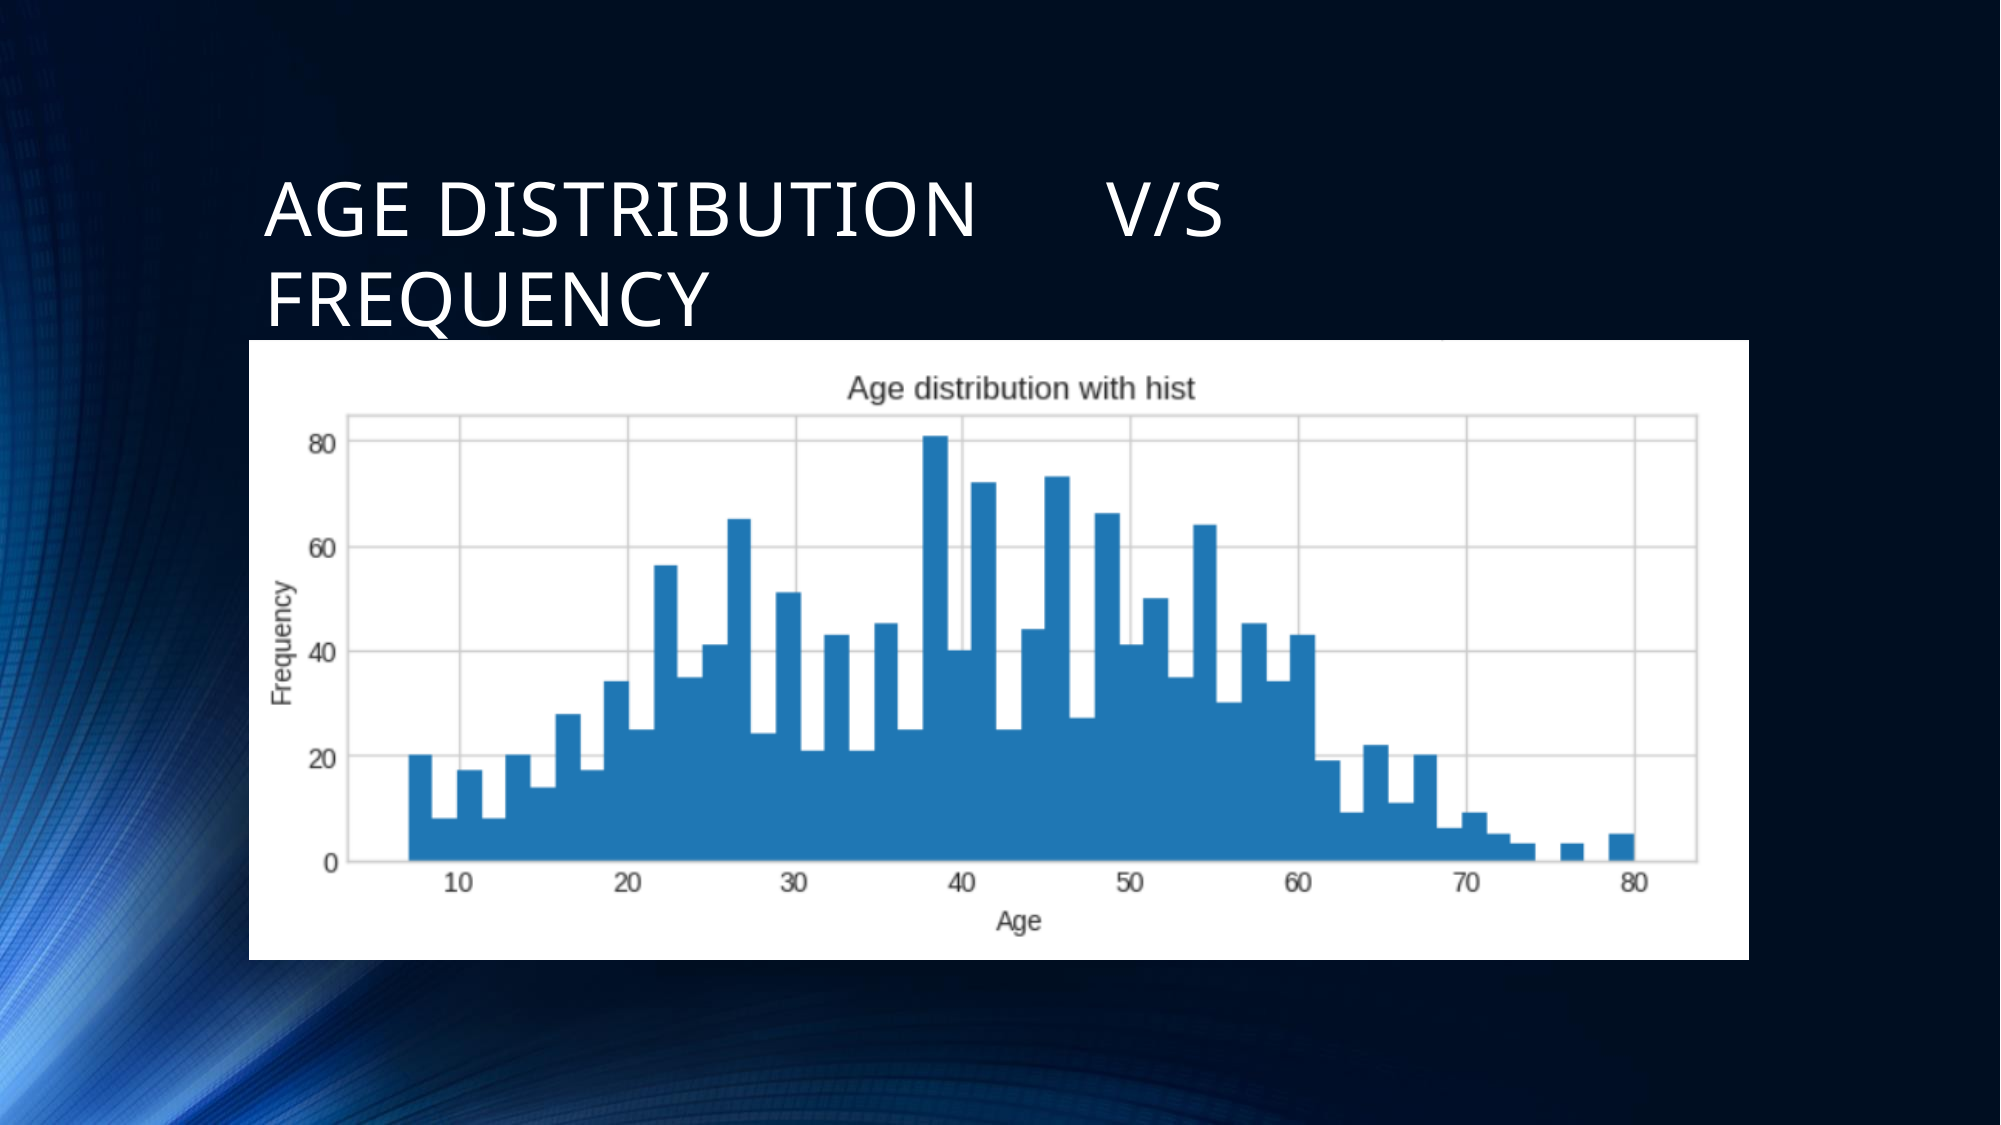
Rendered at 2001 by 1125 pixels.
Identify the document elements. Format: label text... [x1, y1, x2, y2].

picture [0, 0, 2000, 1125]
title AGE DISTRIBUTION V/S FREQUENCY [262, 159, 1535, 338]
